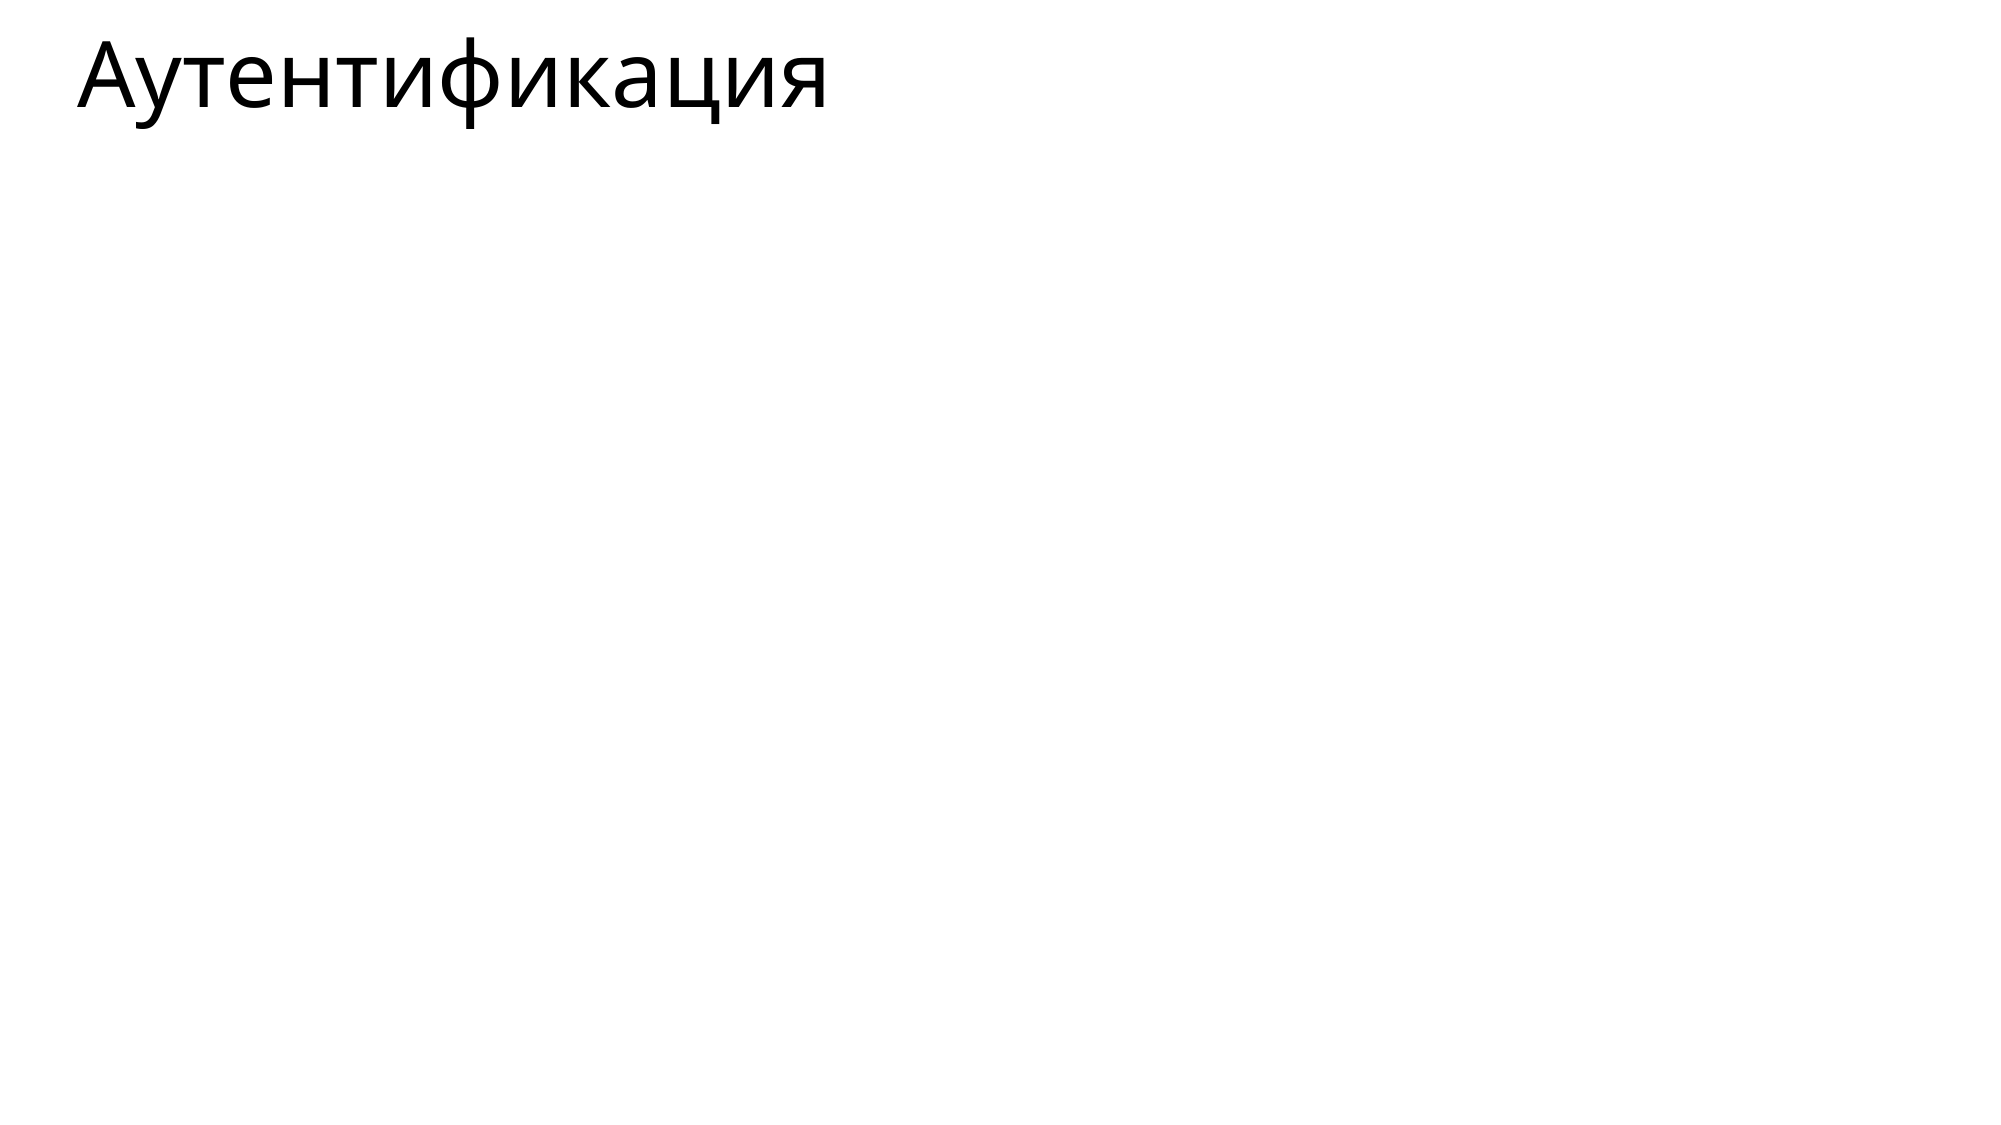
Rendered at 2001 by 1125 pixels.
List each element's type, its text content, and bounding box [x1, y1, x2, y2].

title Аутентификация [62, 29, 1953, 205]
